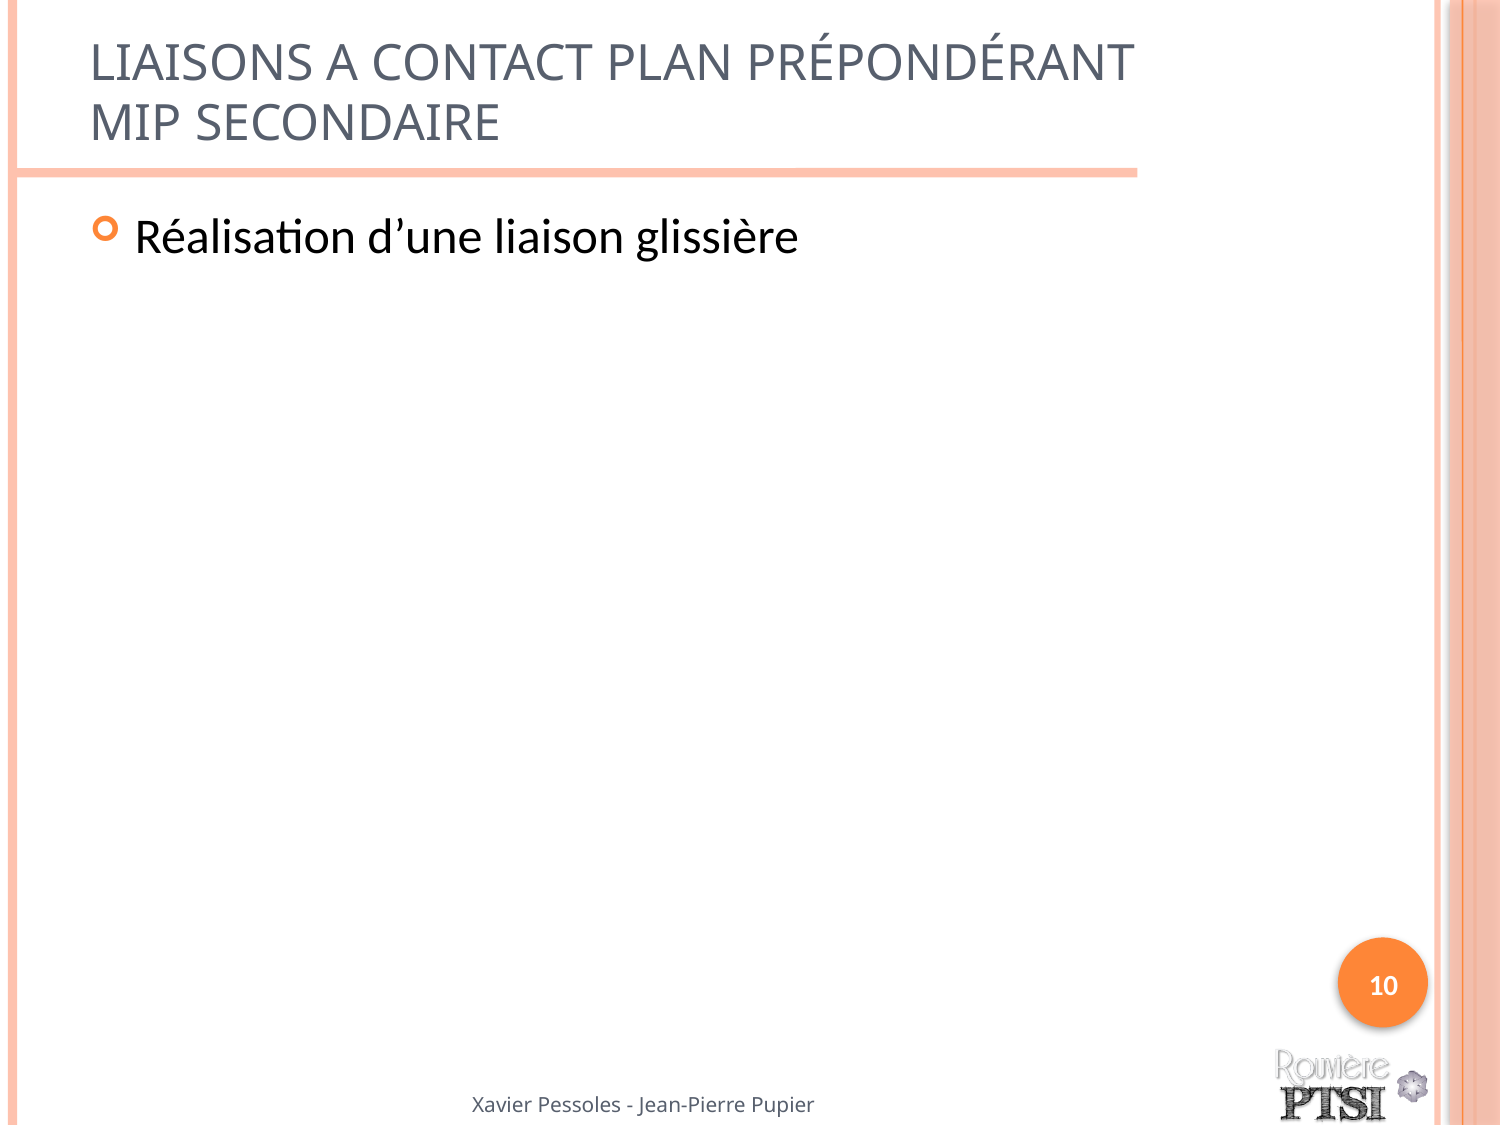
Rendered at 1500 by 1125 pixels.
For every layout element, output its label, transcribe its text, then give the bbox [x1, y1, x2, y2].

title Liaisons a contact plan prépondérant MIP secondaire [75, 19, 1300, 161]
list Réalisation d’une liaison glissière [75, 196, 1300, 1062]
picture [1274, 1048, 1428, 1125]
footer Xavier Pessoles - Jean-Pierre Pupier [12, 1086, 1275, 1125]
slide_number 10 [1333, 940, 1434, 1027]
